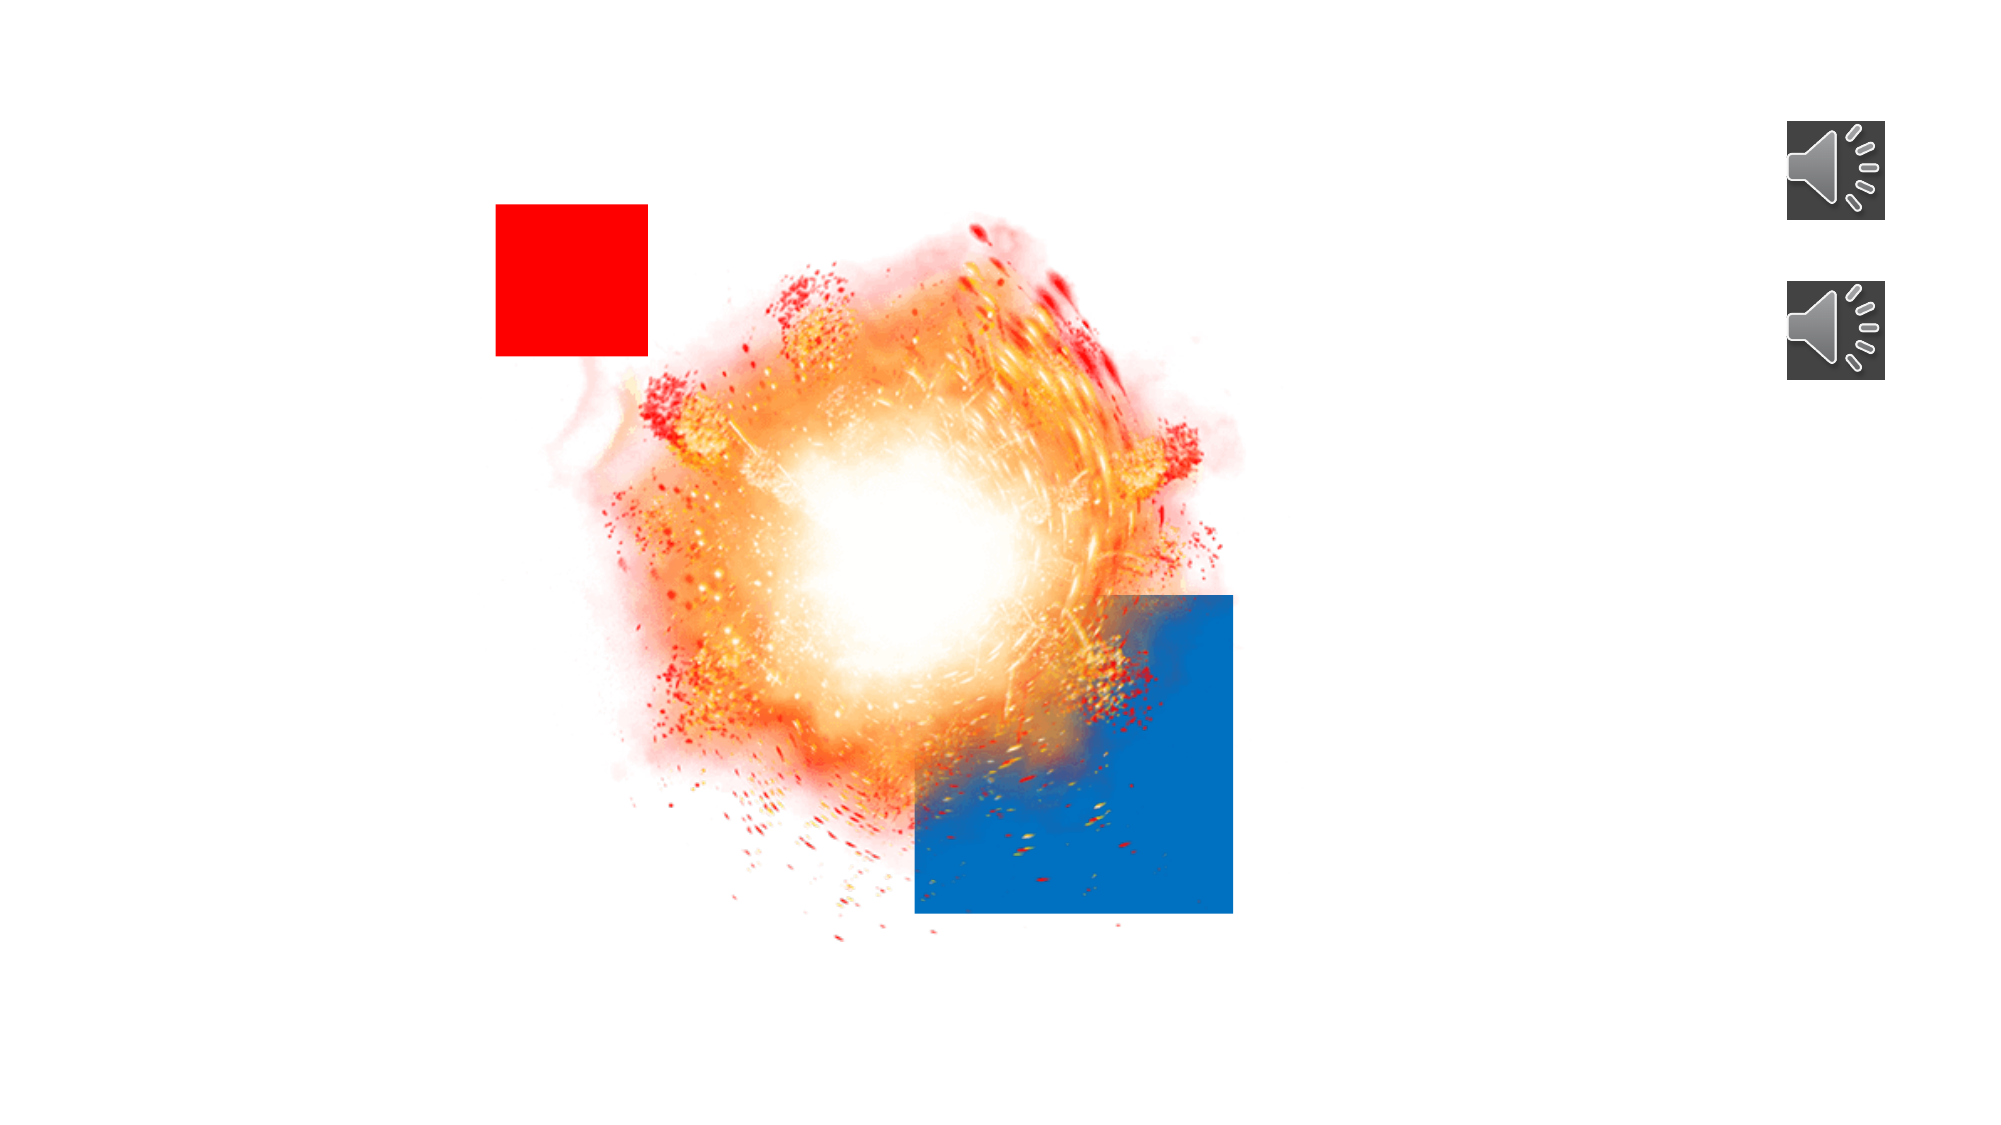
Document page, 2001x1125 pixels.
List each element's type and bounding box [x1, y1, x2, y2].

picture [1785, 120, 1886, 221]
picture [478, 211, 1317, 942]
text_box [495, 203, 649, 211]
picture [1785, 280, 1886, 381]
